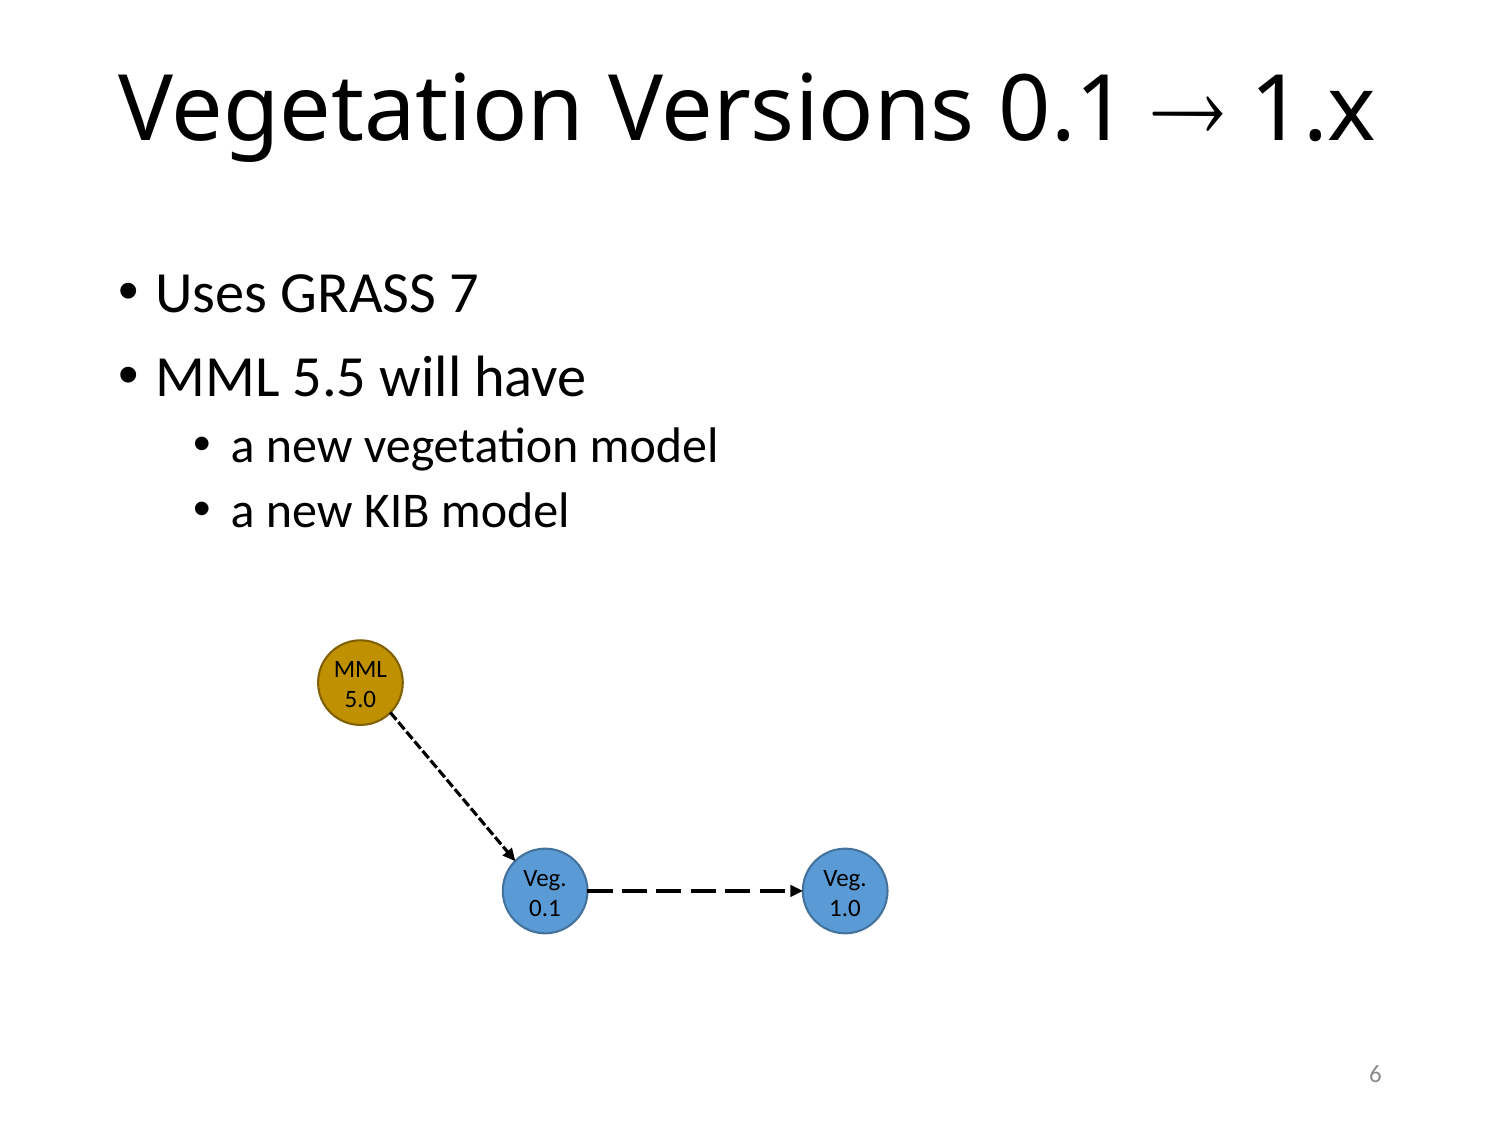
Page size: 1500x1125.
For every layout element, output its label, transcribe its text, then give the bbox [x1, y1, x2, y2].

text_box Veg. 1.0 [801, 847, 889, 935]
text_box Veg. 0.1 [501, 847, 589, 935]
title Vegetation Versions 0.1  1.x [103, 1, 1397, 219]
slide_number 6 [1059, 1042, 1397, 1103]
text_box MML 5.0 [317, 639, 404, 726]
list Uses GRASS 7 MML 5.5 will have a new vegetation model a new KIB model [103, 255, 1397, 641]
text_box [390, 712, 516, 861]
